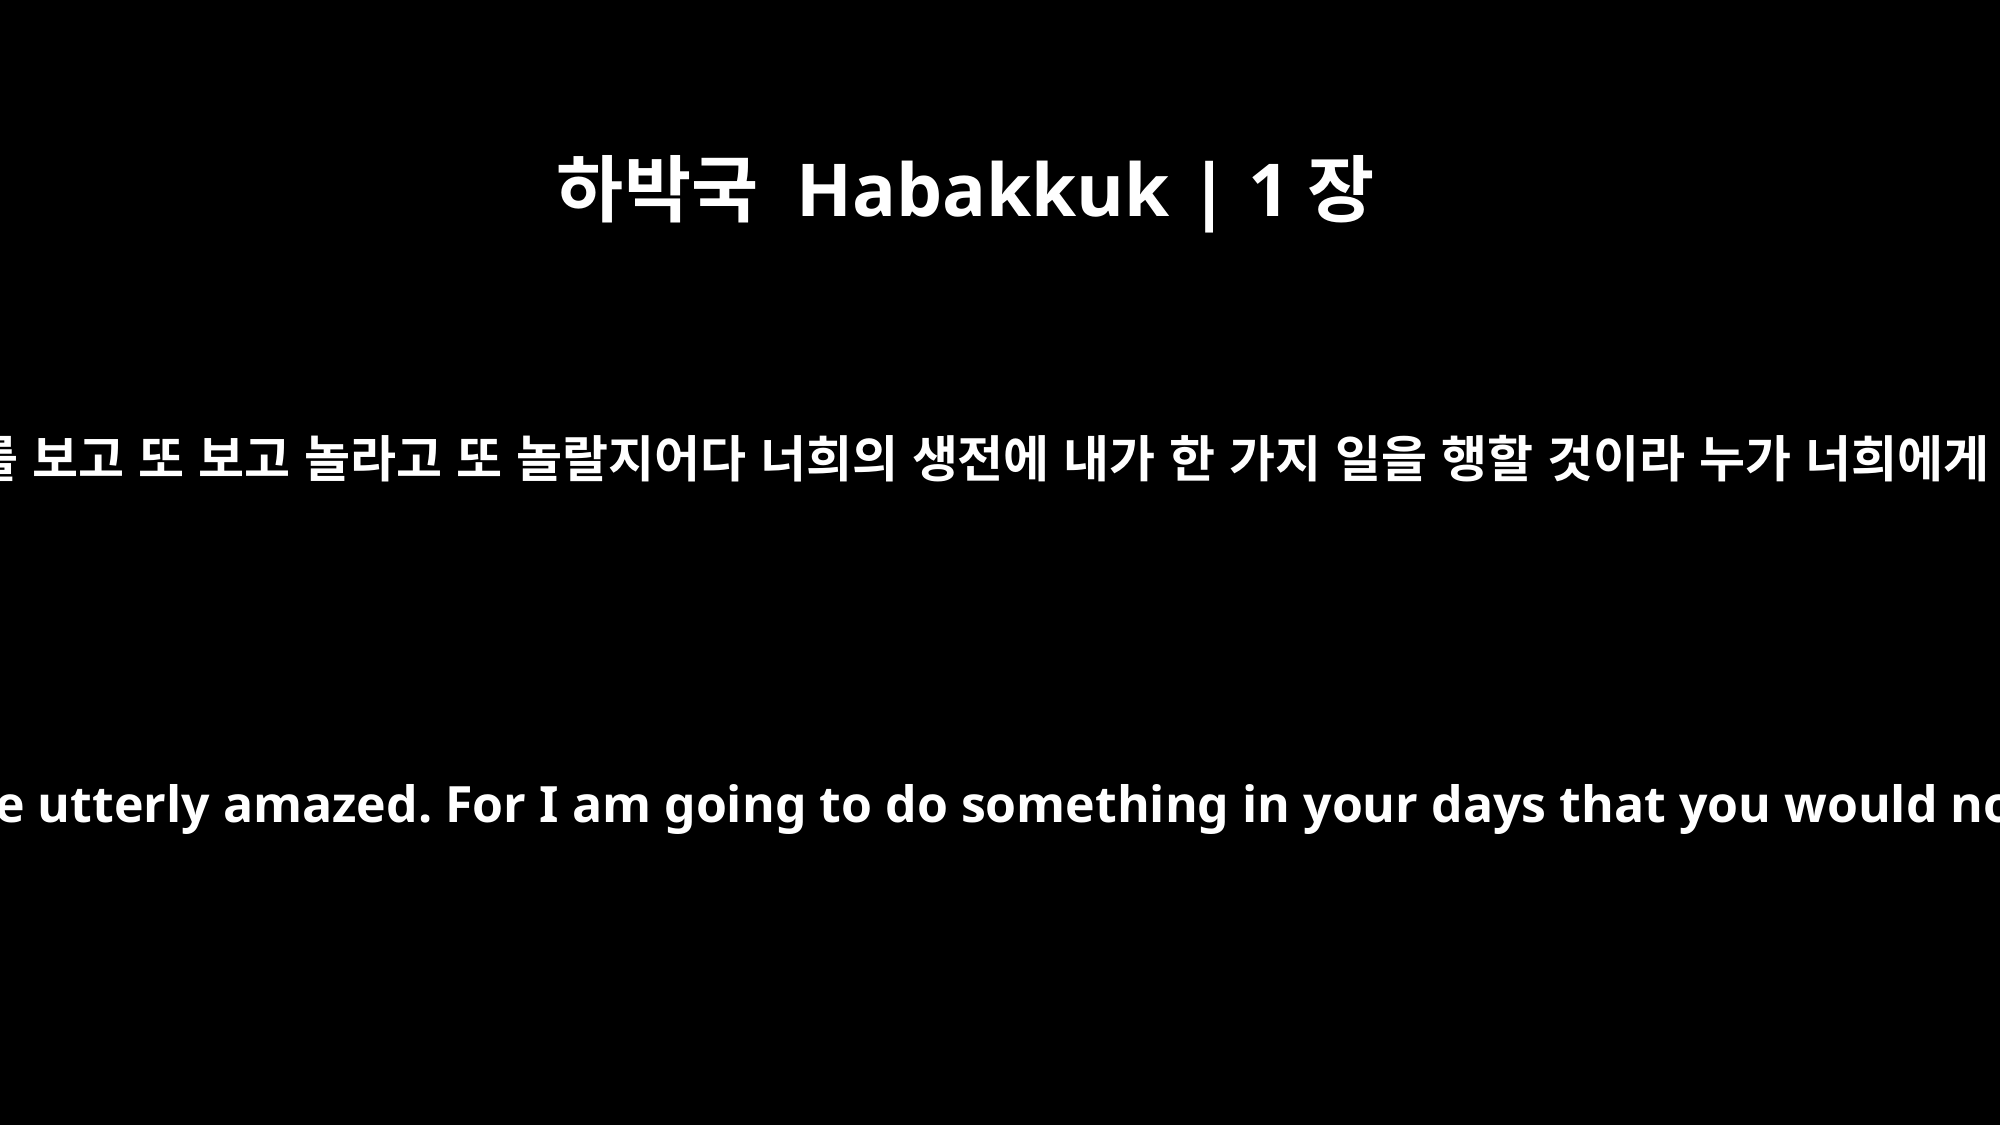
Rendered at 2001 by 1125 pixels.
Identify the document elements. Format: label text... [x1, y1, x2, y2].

text_box 하박국 Habakkuk | 1장 [542, 136, 1390, 239]
text_box "Look at the nations and watch -- and be utterly amazed. For I am going to do something in your days that you would not believe, even if you were told. [0, 764, 2000, 840]
text_box 5 여호와께서 이르시되 너희는 여러 나라를 보고 또 보고 놀라고 또 놀랄지어다 너희의 생전에 내가 한 가지 일을 행할 것이라 누가 너희에게 말할지라도 너희가 믿지 아니하리라 [0, 359, 2000, 495]
